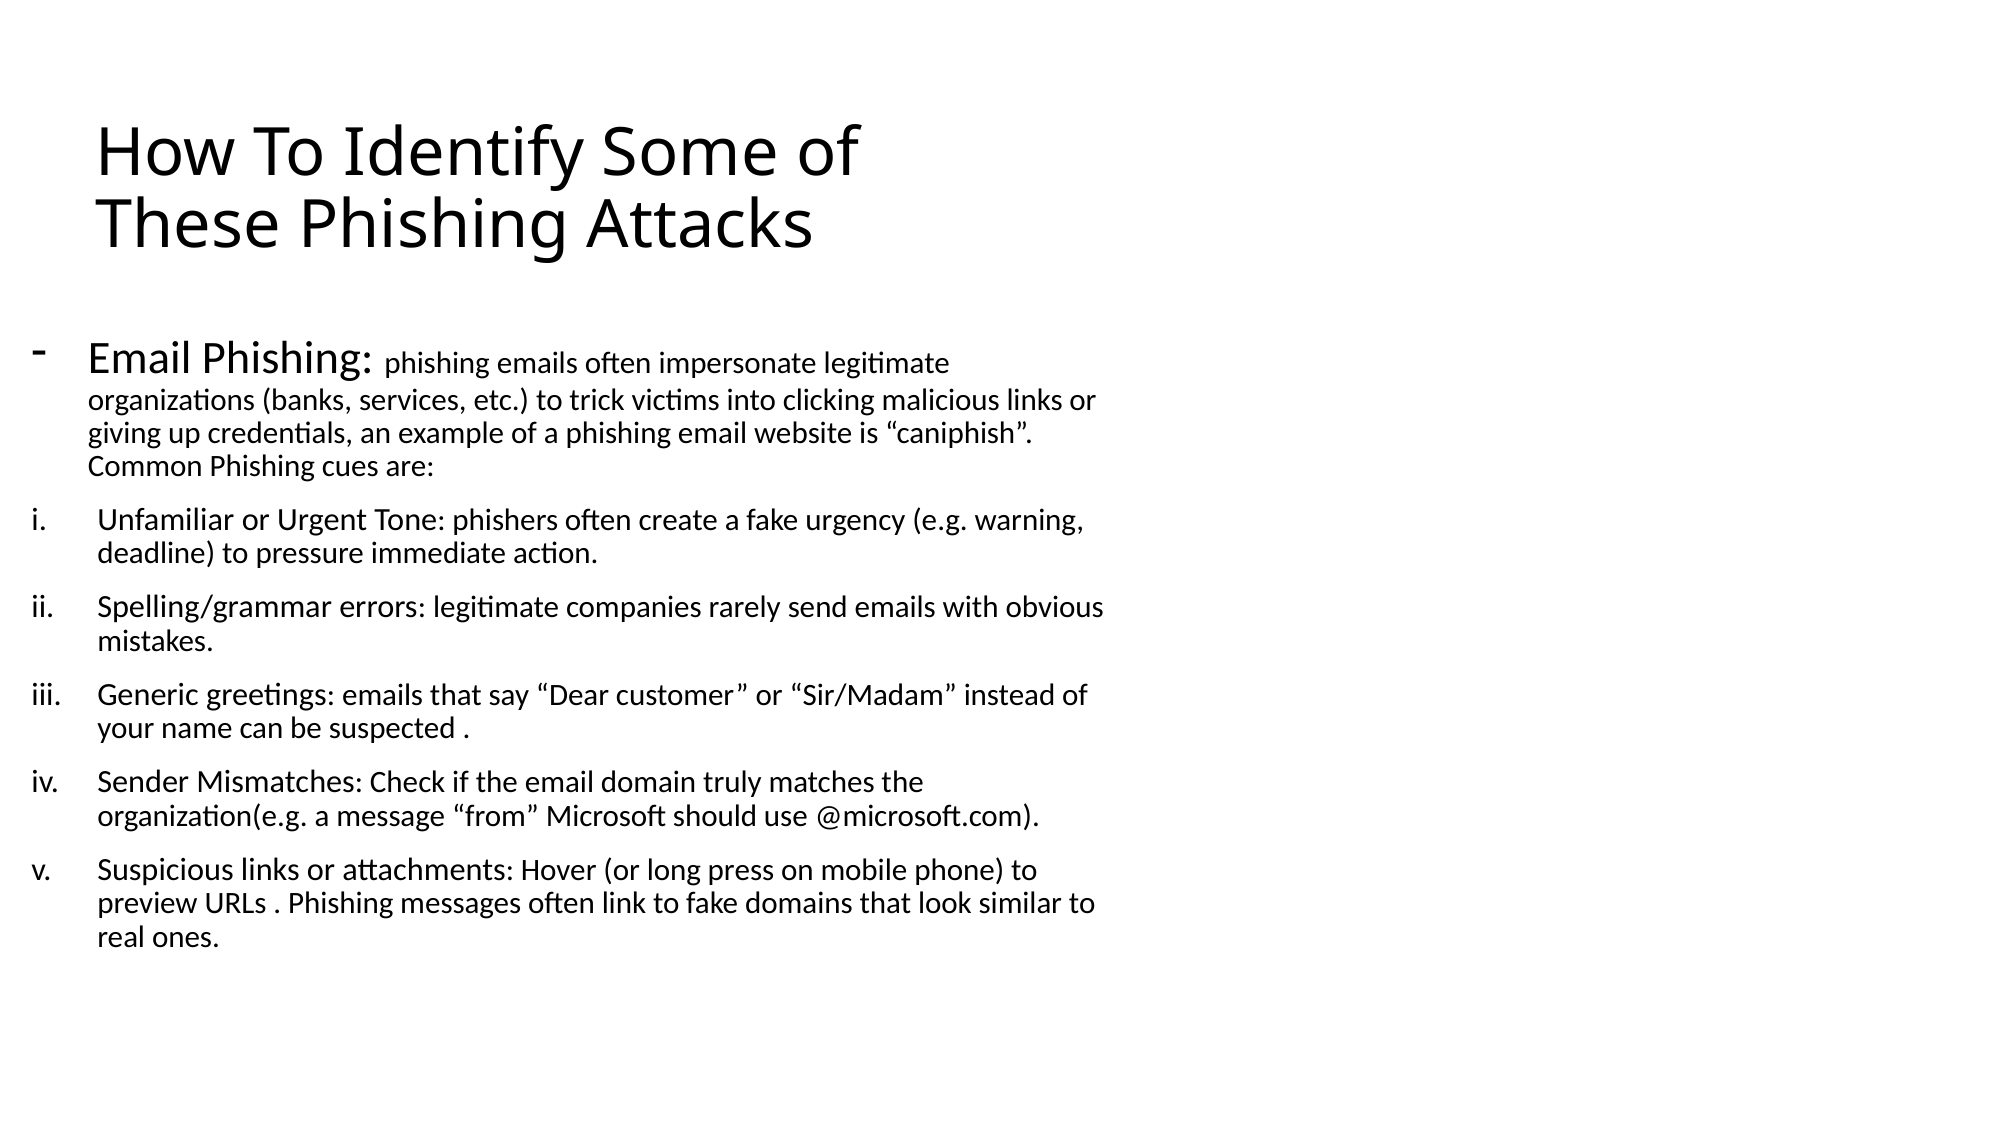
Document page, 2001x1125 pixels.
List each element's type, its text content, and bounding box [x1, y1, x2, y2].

list Email Phishing: phishing emails often impersonate legitimate organizations (banks, services, etc.) to trick victims into clicking malicious links or giving up credentials, an example of a phishing email website is “caniphish”. Common Phishing cues are: Unfamiliar or Urgent Tone: phishers often create a fake urgency (e.g. warning, deadline) to pressure immediate action. Spelling/grammar errors: legitimate companies rarely send emails with obvious mistakes. Generic greetings: emails that say “Dear customer” or “Sir/Madam” instead of your name can be suspected . Sender Mismatches: Check if the email domain truly matches the organization(e.g. a message “from” Microsoft should use @microsoft.com). Suspicious links or attachments: Hover (or long press on mobile phone) to preview URLs . Phishing messages often link to fake domains that look similar to real ones. [16, 325, 1125, 966]
title How To Identify Some of These Phishing Attacks [80, 95, 975, 270]
